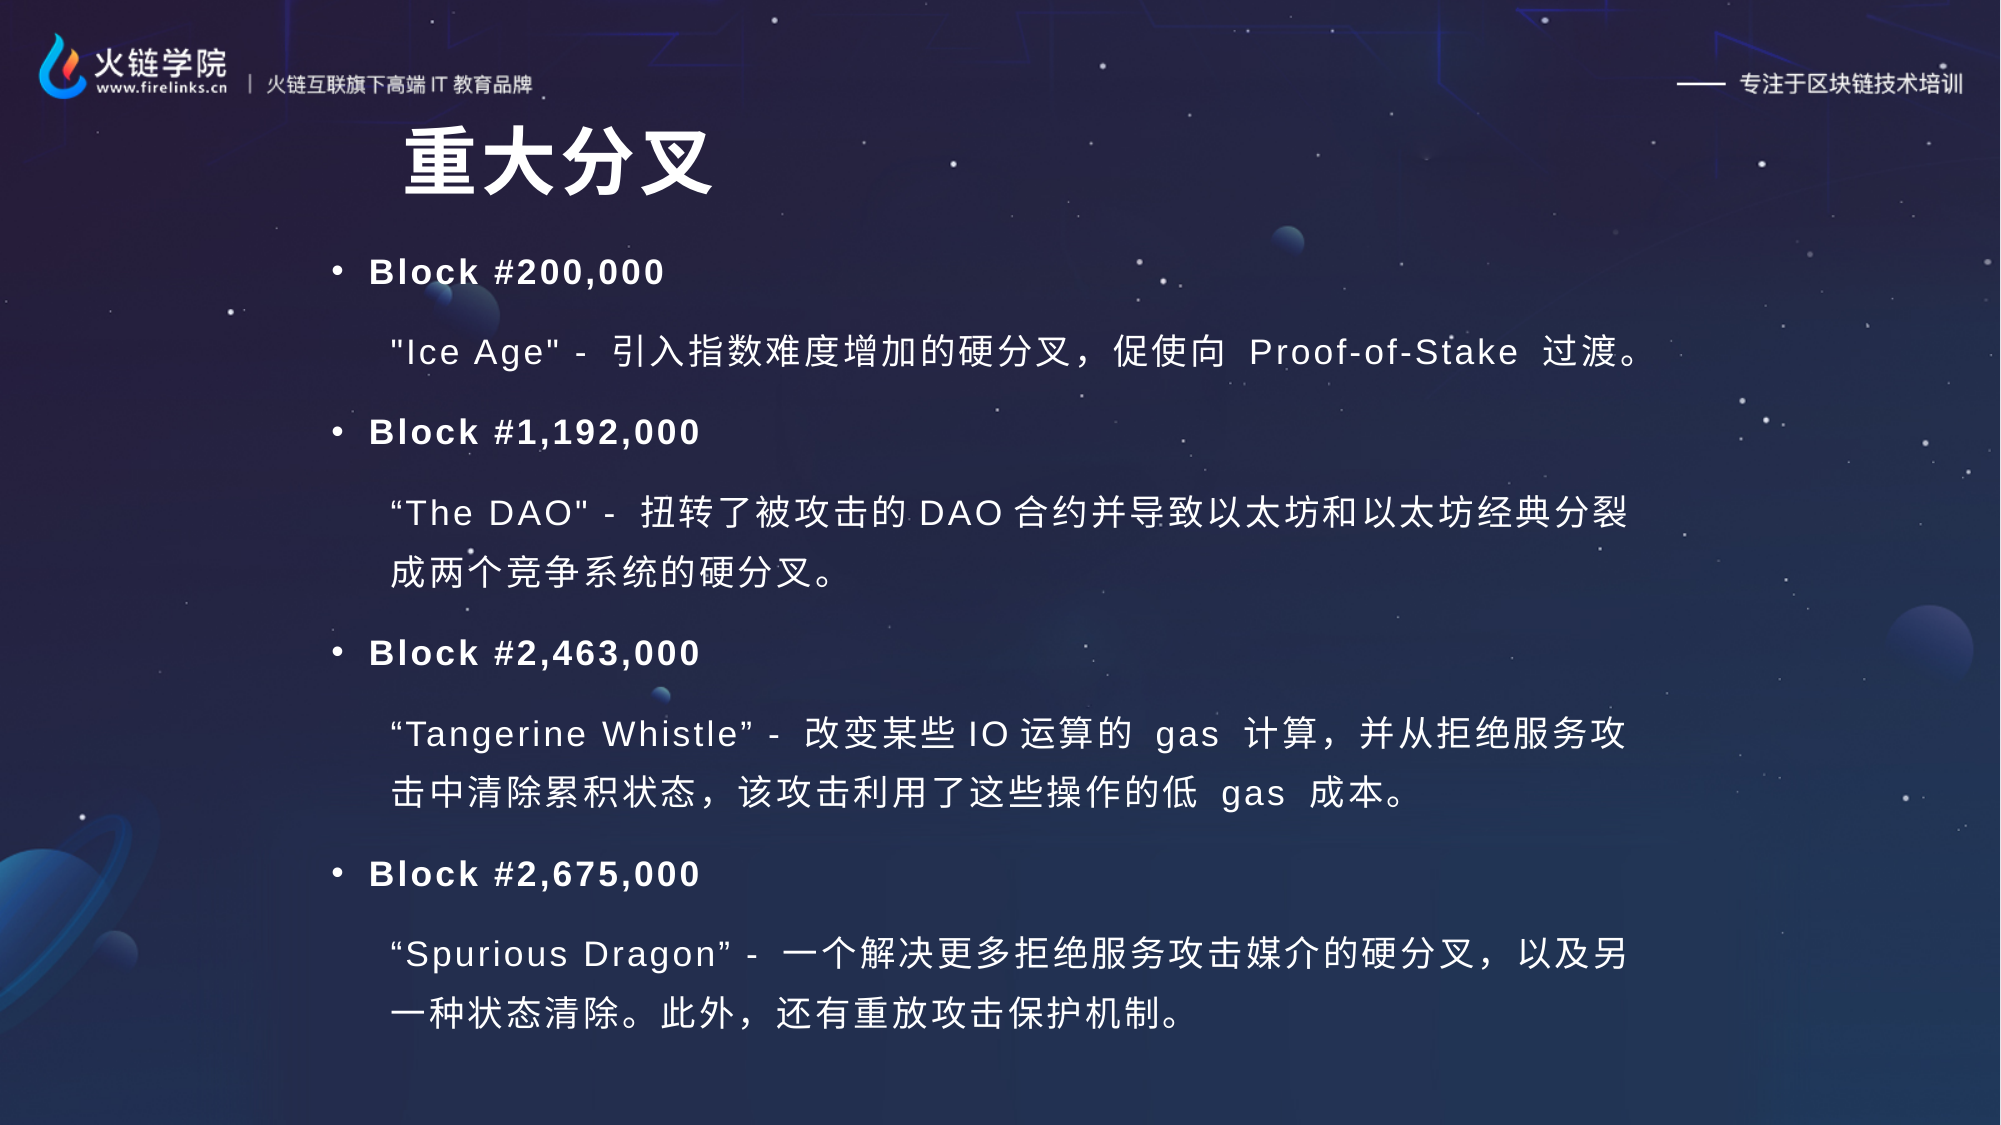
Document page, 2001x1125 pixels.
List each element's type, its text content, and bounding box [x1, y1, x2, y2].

list Block #200,000 "Ice Age" - 引入指数难度增加的硬分叉，促使向 Proof-of-Stake 过渡。 Block #1,192,000 “The DAO" - 扭转了被攻击的DAO合约并导致以太坊和以太坊经典分裂成两个竞争系统的硬分叉。 Block #2,463,000 “Tangerine Whistle” - 改变某些IO运算的 gas 计算，并从拒绝服务攻击中清除累积状态，该攻击利用了这些操作的低 gas 成本。 Block #2,675,000 “Spurious Dragon” - 一个解决更多拒绝服务攻击媒介的硬分叉，以及另一种状态清除。此外，还有重放攻击保护机制。 [314, 231, 1665, 1035]
title 重大分叉 [324, 66, 1675, 254]
picture [0, 0, 2001, 1125]
